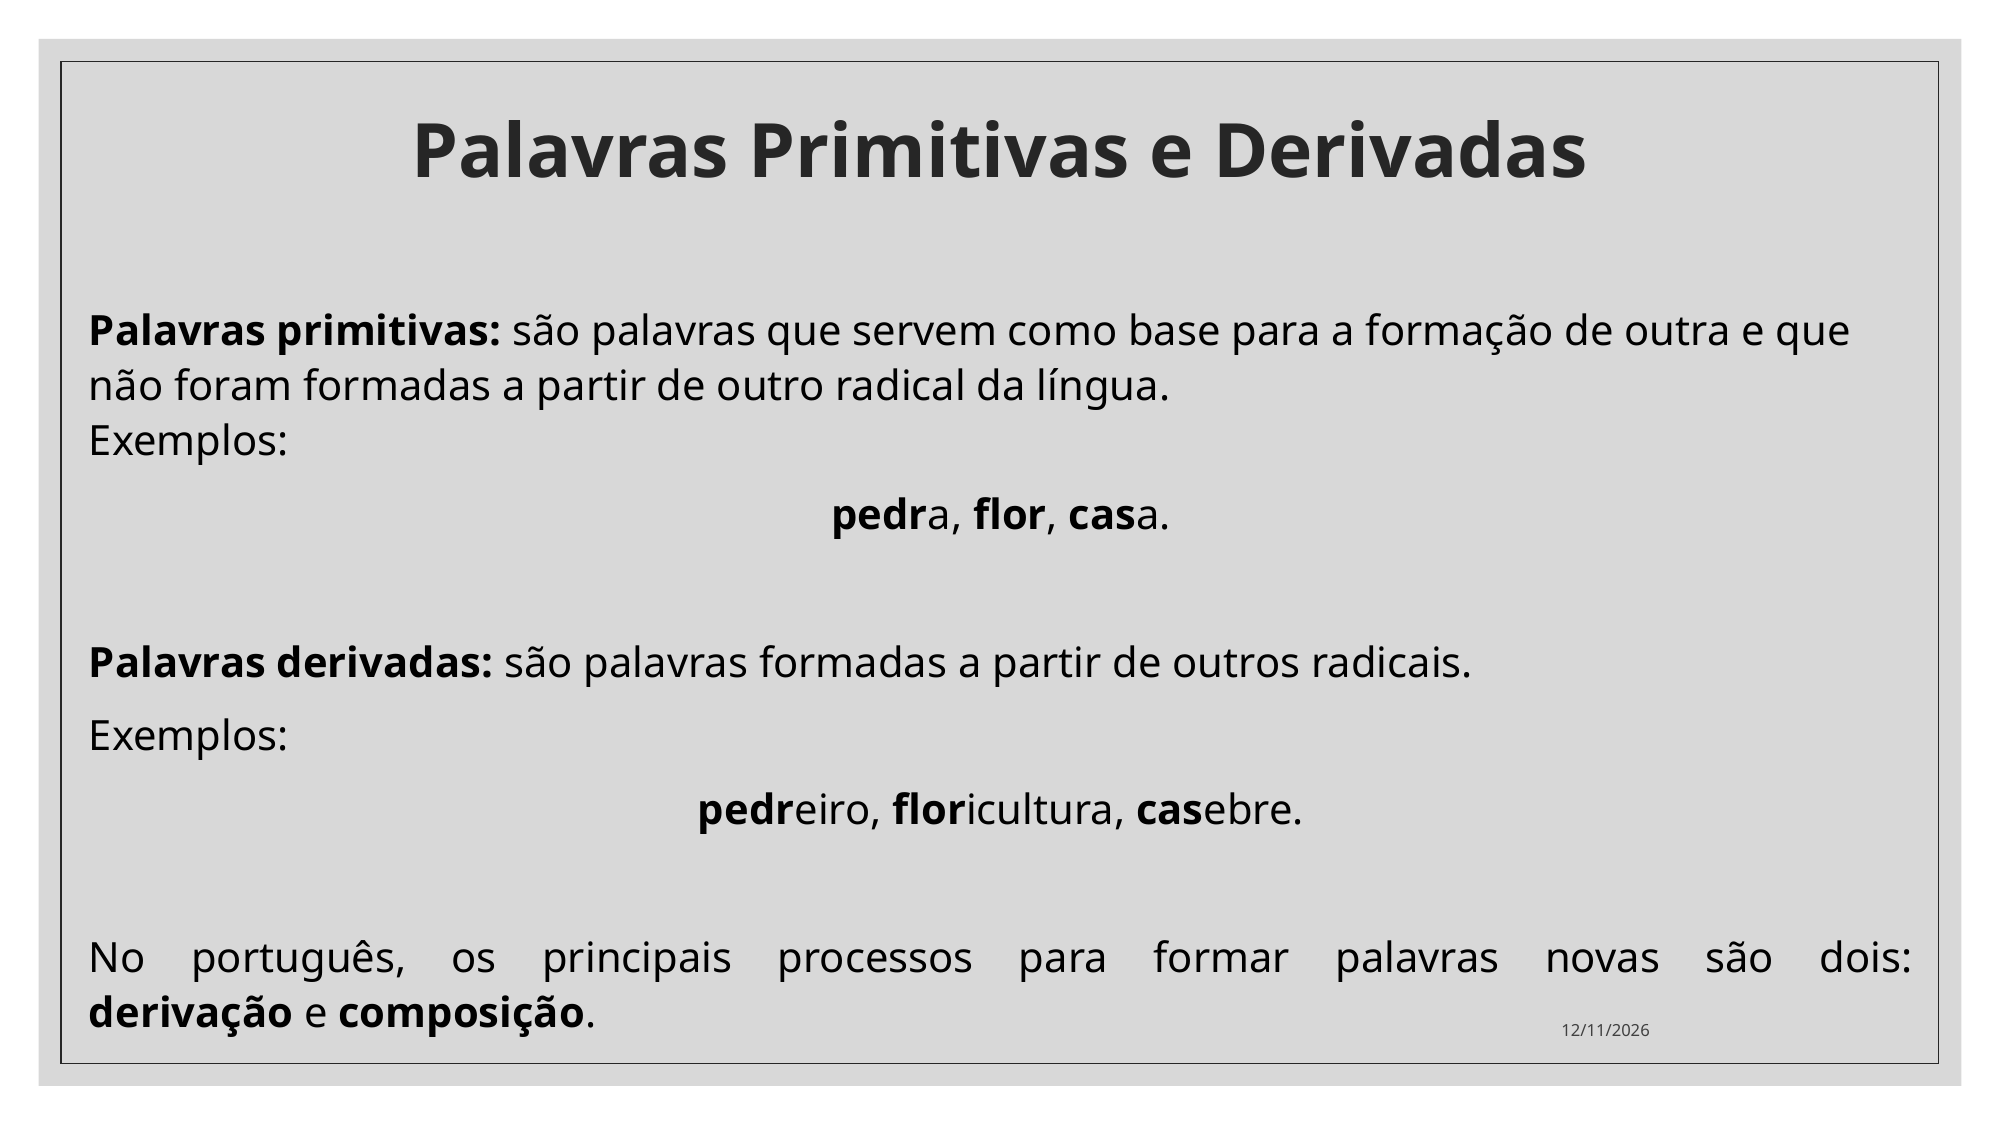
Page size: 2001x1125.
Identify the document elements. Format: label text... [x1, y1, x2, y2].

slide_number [1190, 990, 1665, 1050]
title Palavras Primitivas e Derivadas [174, 105, 1825, 203]
list Palavras primitivas: são palavras que servem como base para a formação de outra e que não foram formadas a partir de outro radical da língua. Exemplos: pedra, flor, casa. Palavras derivadas: são palavras formadas a partir de outros radicais. Exemplos: pedreiro, floricultura, casebre. No português, os principais processos para formar palavras novas são dois: derivação e composição. [73, 291, 1929, 1050]
